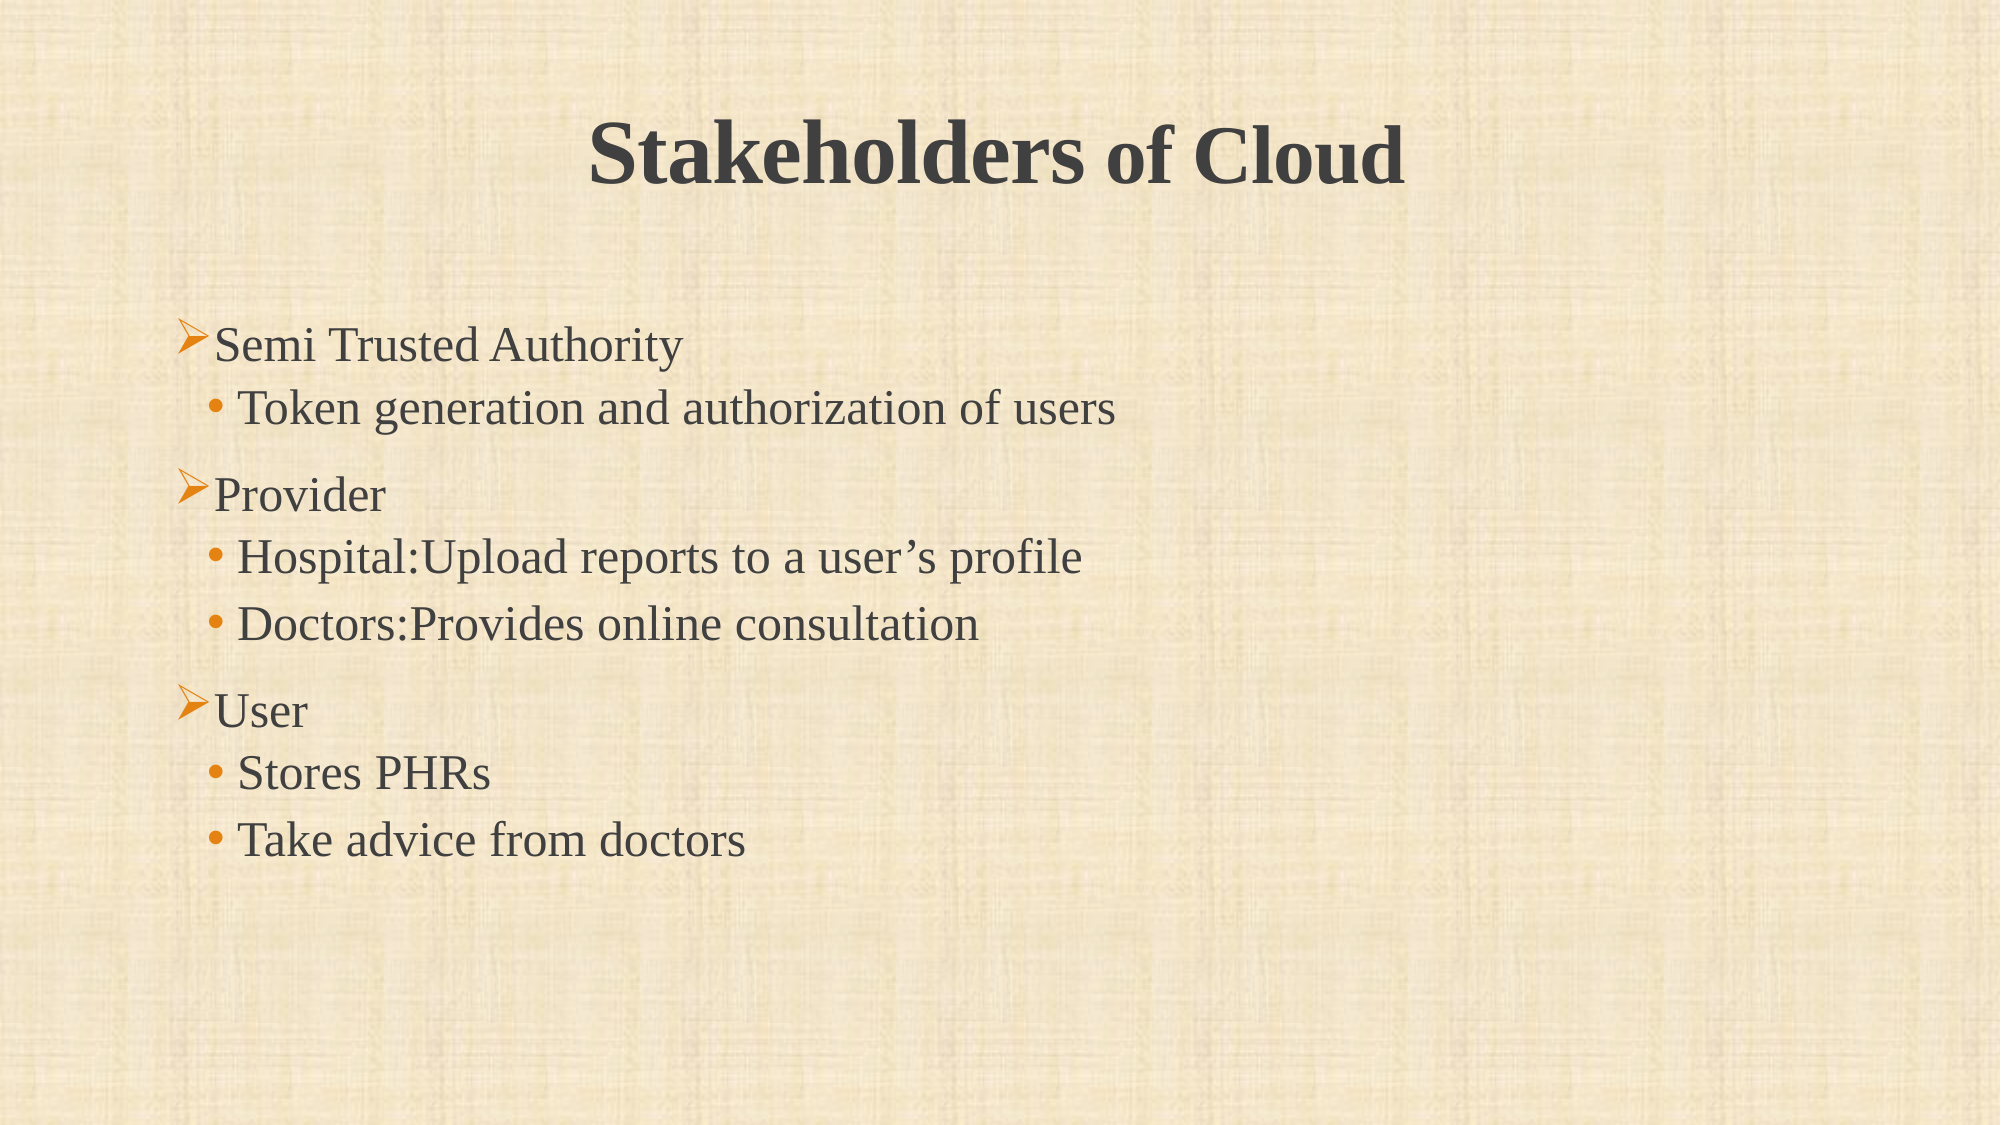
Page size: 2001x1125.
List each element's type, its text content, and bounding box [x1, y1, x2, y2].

title Stakeholders of Cloud [172, 0, 1822, 211]
list Semi Trusted Authority Token generation and authorization of users Provider Hospital:Upload reports to a user’s profile Doctors:Provides online consultation User Stores PHRs Take advice from doctors [173, 311, 1824, 909]
